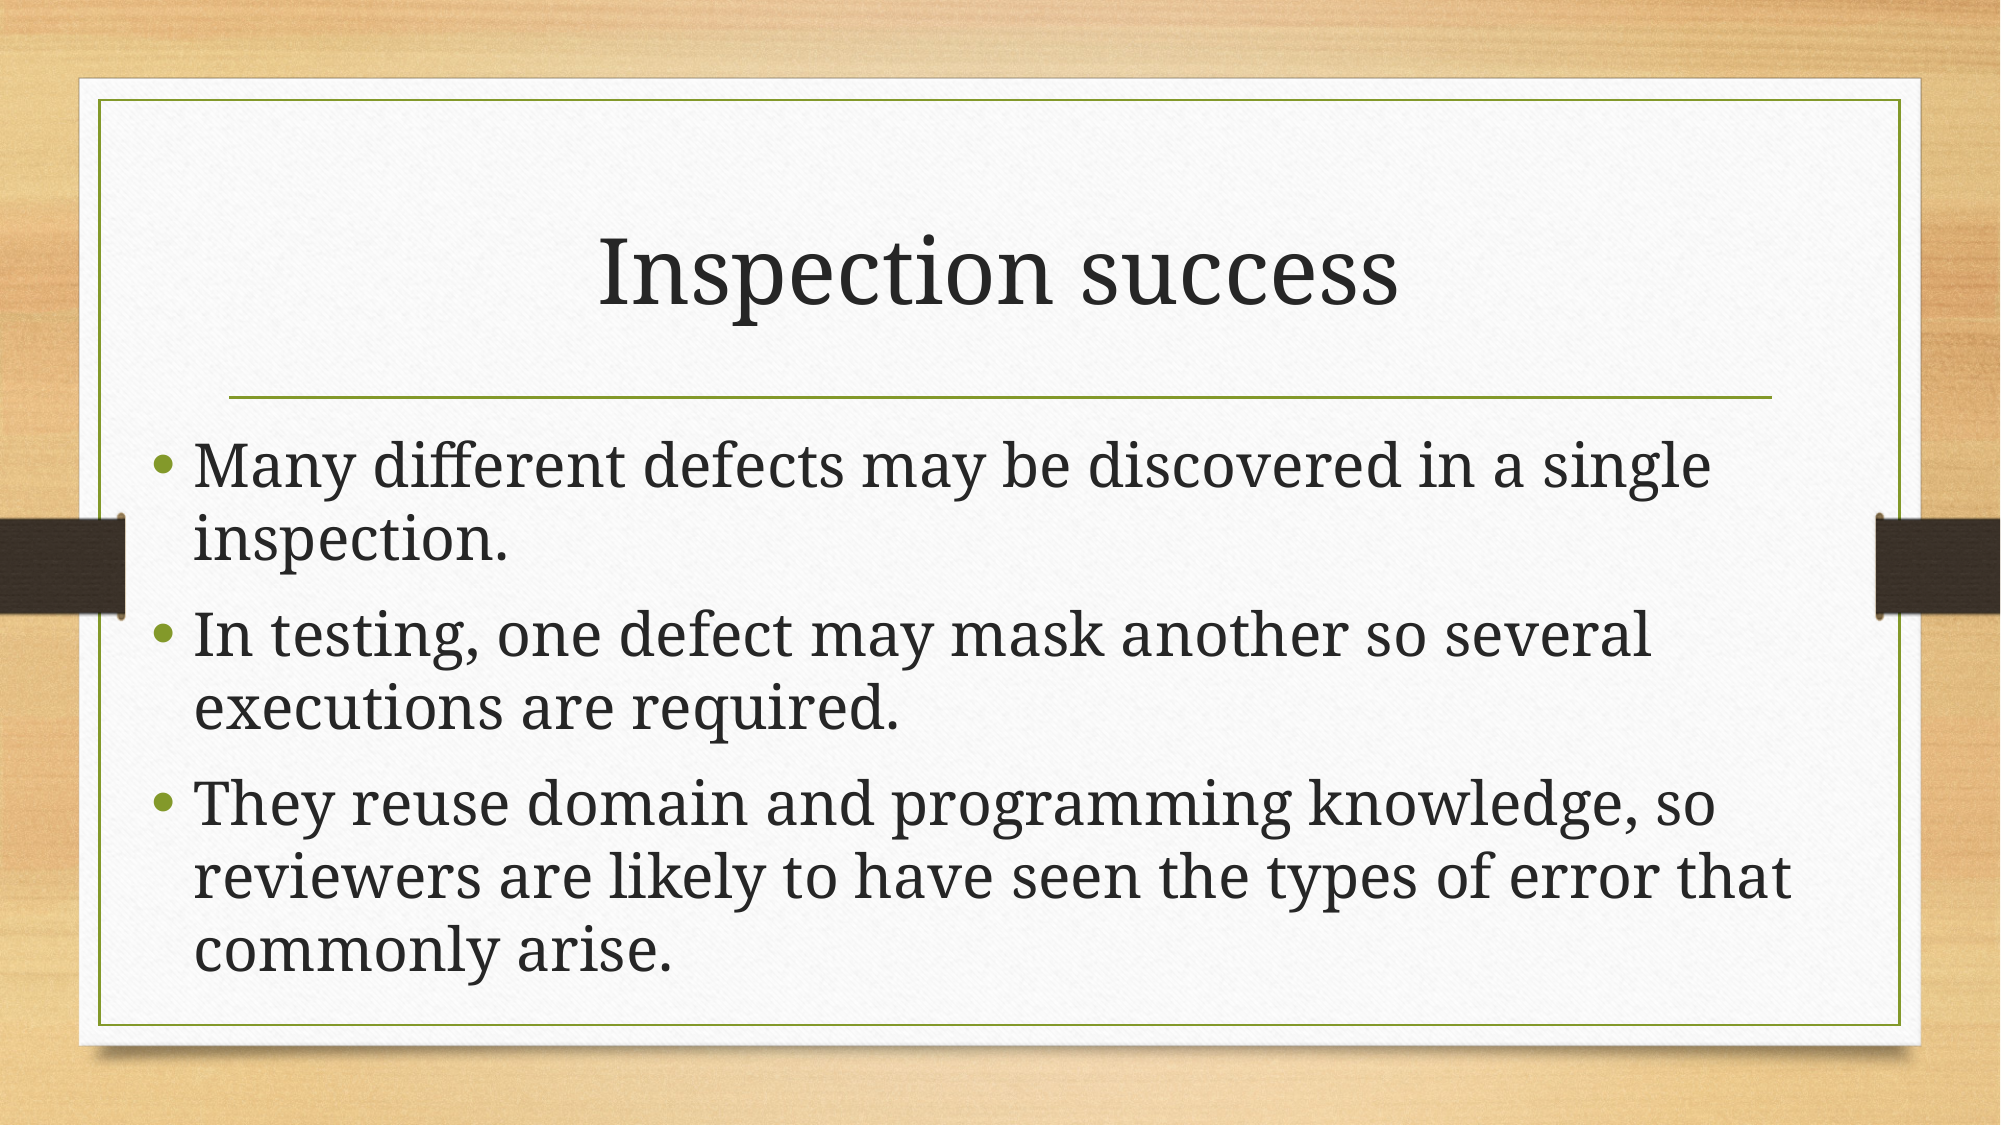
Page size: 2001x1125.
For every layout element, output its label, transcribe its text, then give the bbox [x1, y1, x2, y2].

title Inspection success [212, 161, 1788, 375]
picture [0, 0, 2001, 1125]
list Many different defects may be discovered in a single inspection. In testing, one defect may mask another so several executions are required. They reuse domain and programming knowledge, so reviewers are likely to have seen the types of error that commonly arise. [136, 419, 1877, 995]
